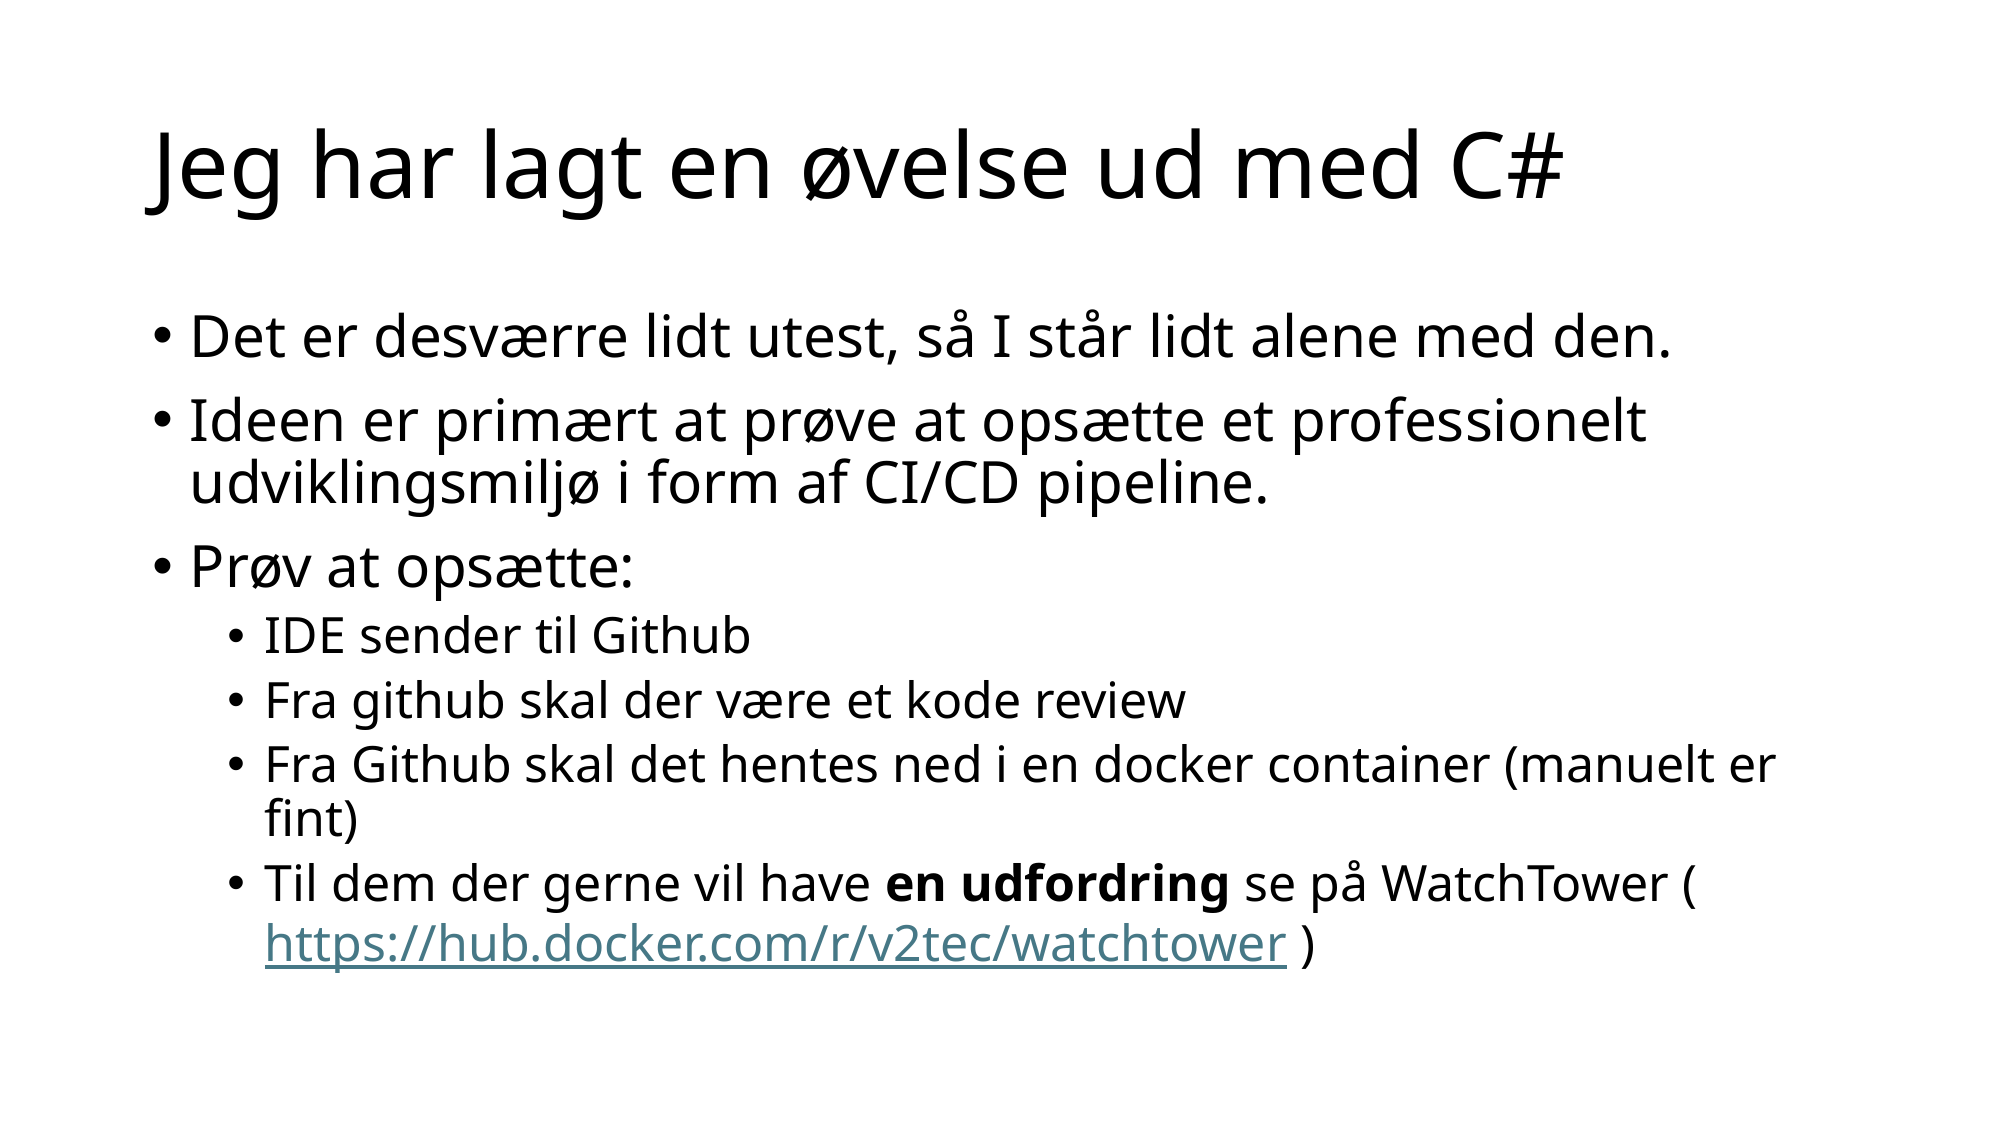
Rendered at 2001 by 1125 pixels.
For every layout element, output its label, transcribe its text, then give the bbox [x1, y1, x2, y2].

list Det er desværre lidt utest, så I står lidt alene med den. Ideen er primært at prøve at opsætte et professionelt udviklingsmiljø i form af CI/CD pipeline. Prøv at opsætte: IDE sender til Github Fra github skal der være et kode review Fra Github skal det hentes ned i en docker container (manuelt er fint) Til dem der gerne vil have en udfordring se på WatchTower (https://hub.docker.com/r/v2tec/watchtower ) [137, 299, 1863, 1014]
title Jeg har lagt en øvelse ud med C# [137, 59, 1863, 278]
